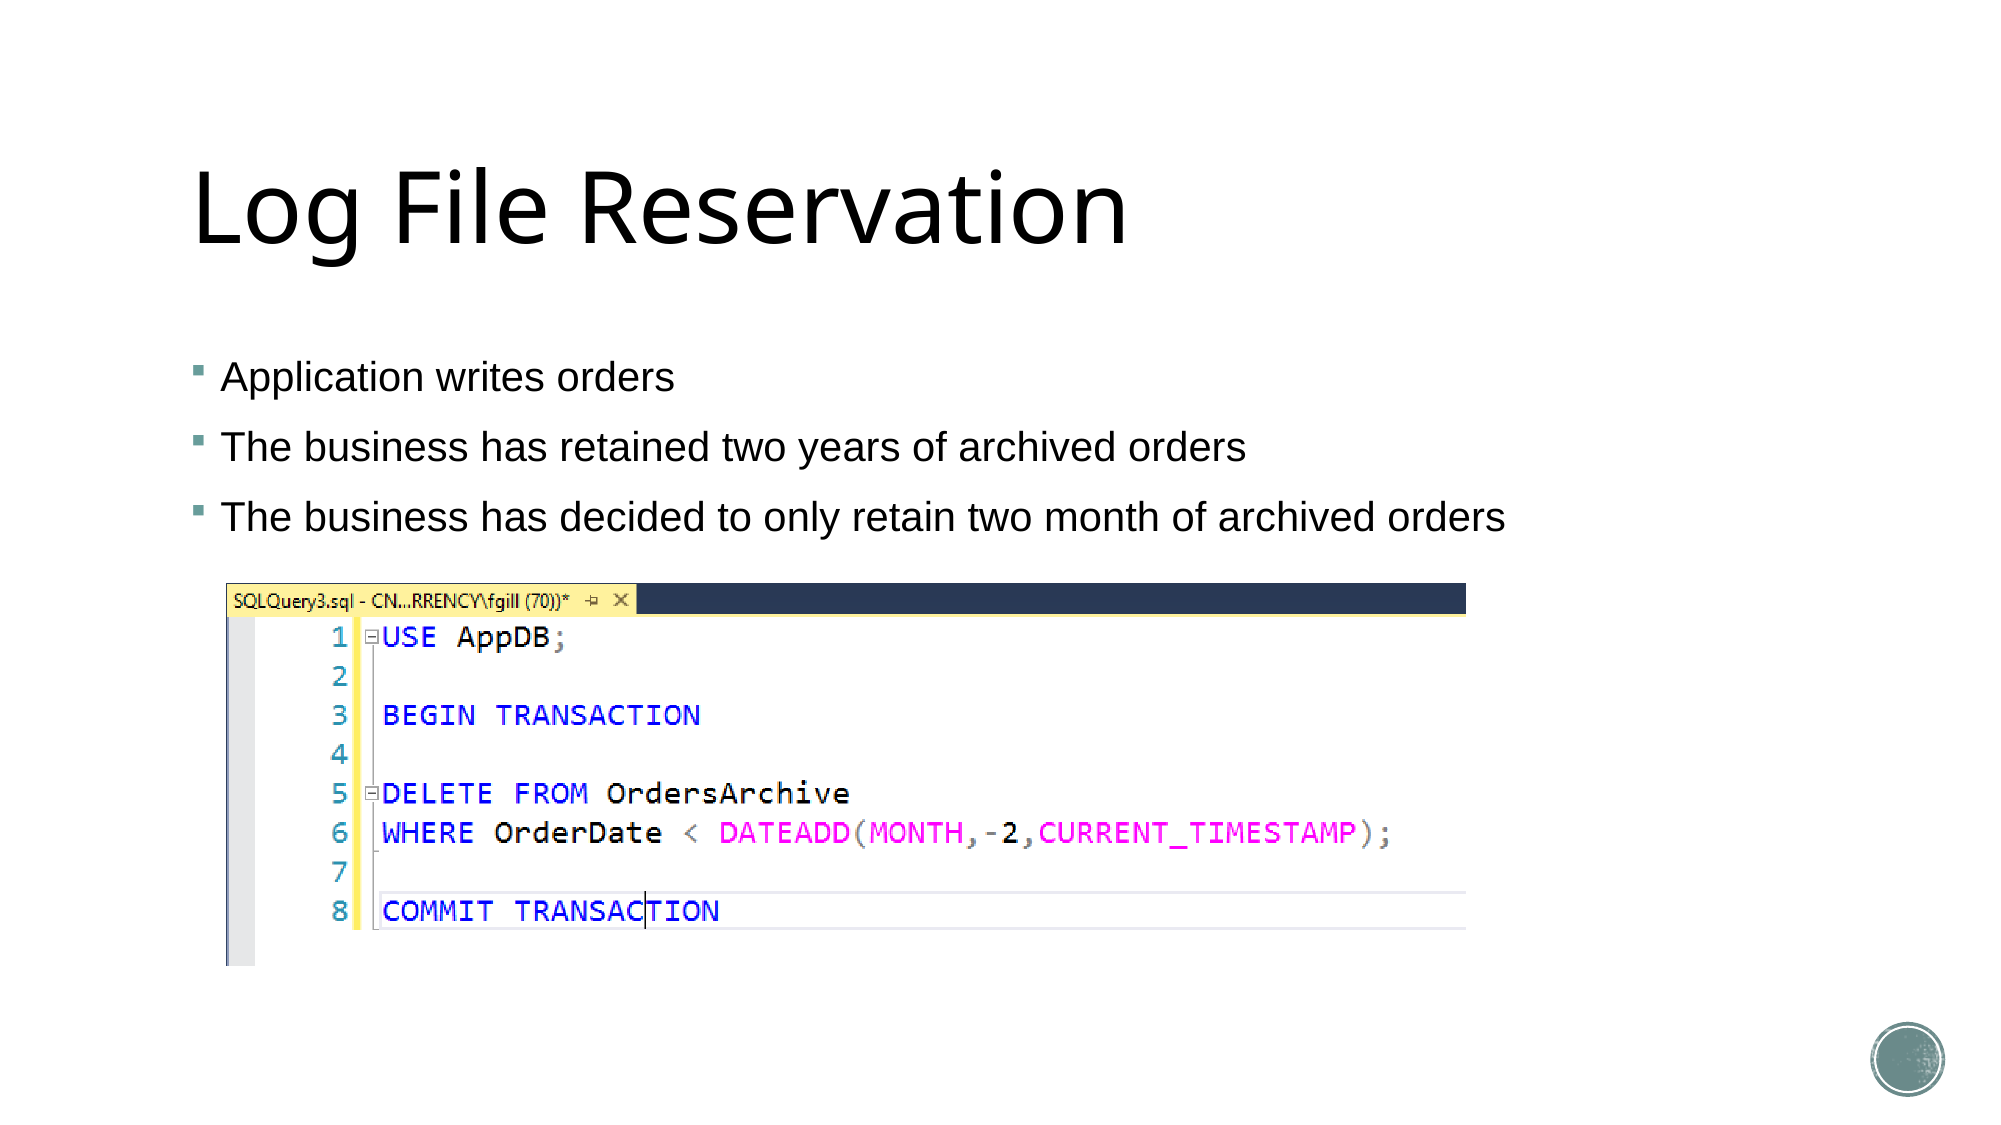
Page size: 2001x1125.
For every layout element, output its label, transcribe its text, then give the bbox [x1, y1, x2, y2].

title Log File Reservation [175, 79, 1826, 344]
picture [226, 583, 1466, 966]
list Application writes orders The business has retained two years of archived orders The business has decided to only retain two month of archived orders [175, 348, 1826, 1013]
